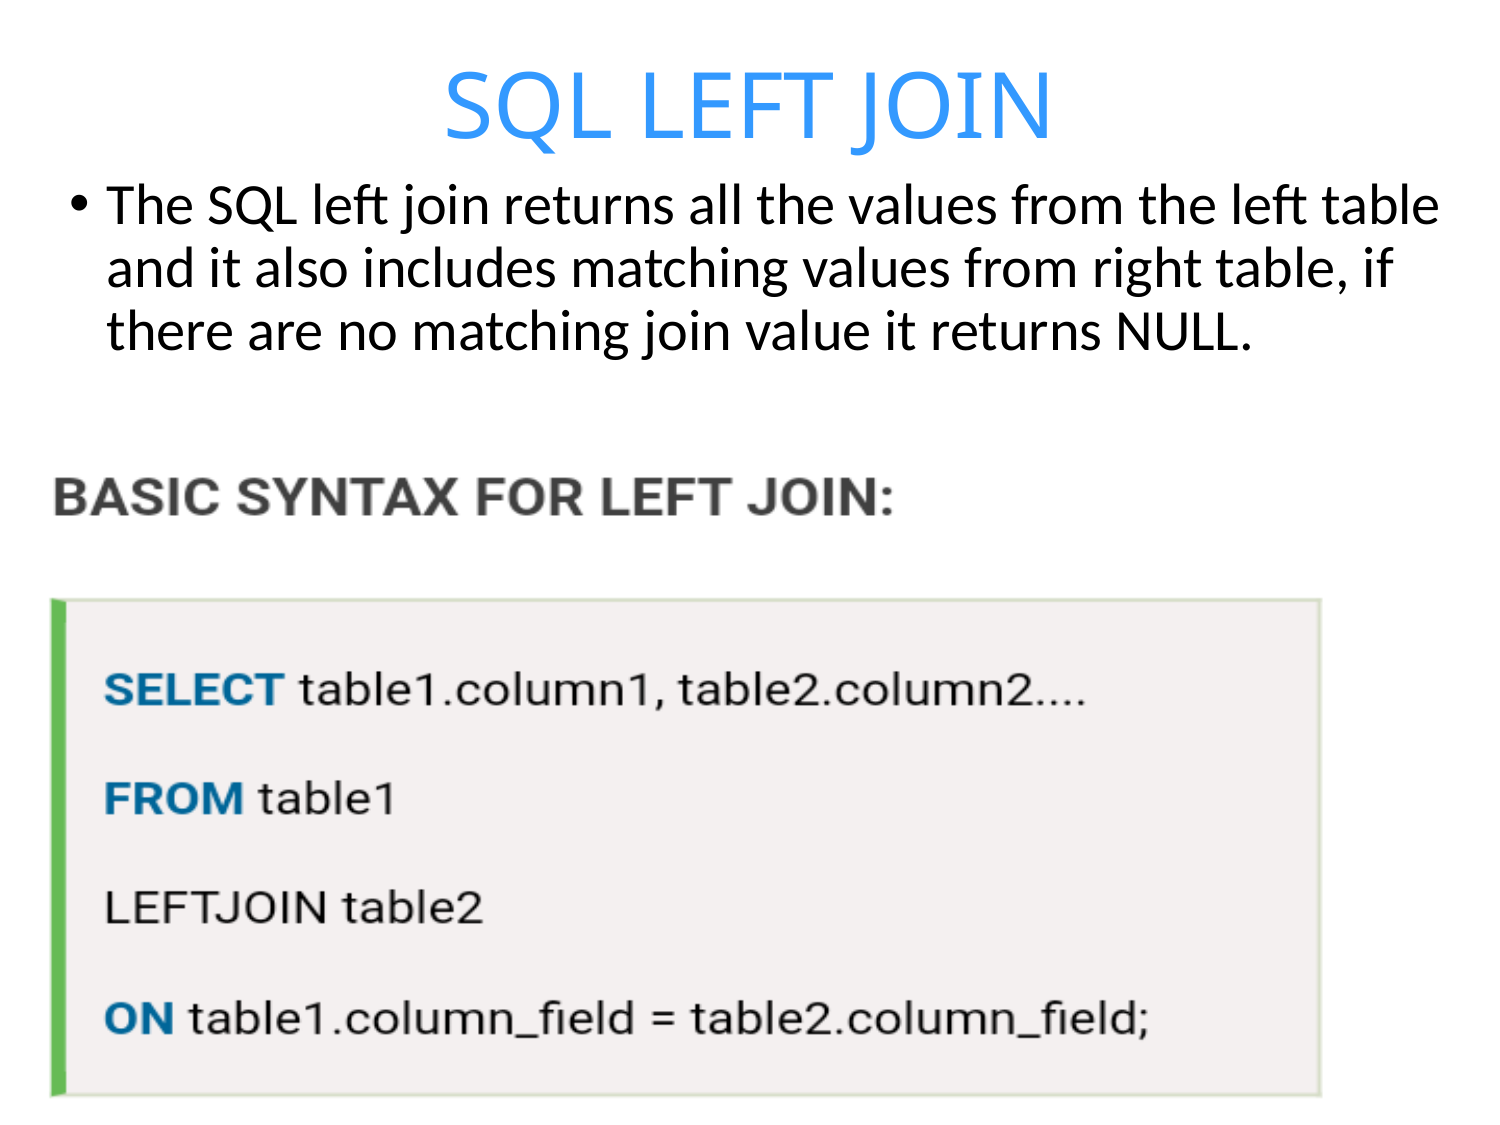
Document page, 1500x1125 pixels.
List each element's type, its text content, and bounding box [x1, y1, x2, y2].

list The SQL left join returns all the values from the left table and it also includes matching values from right table, if there are no matching join value it returns NULL. [54, 166, 1500, 435]
picture [0, 435, 1500, 1121]
title SQL LEFT JOIN [103, 0, 1397, 166]
